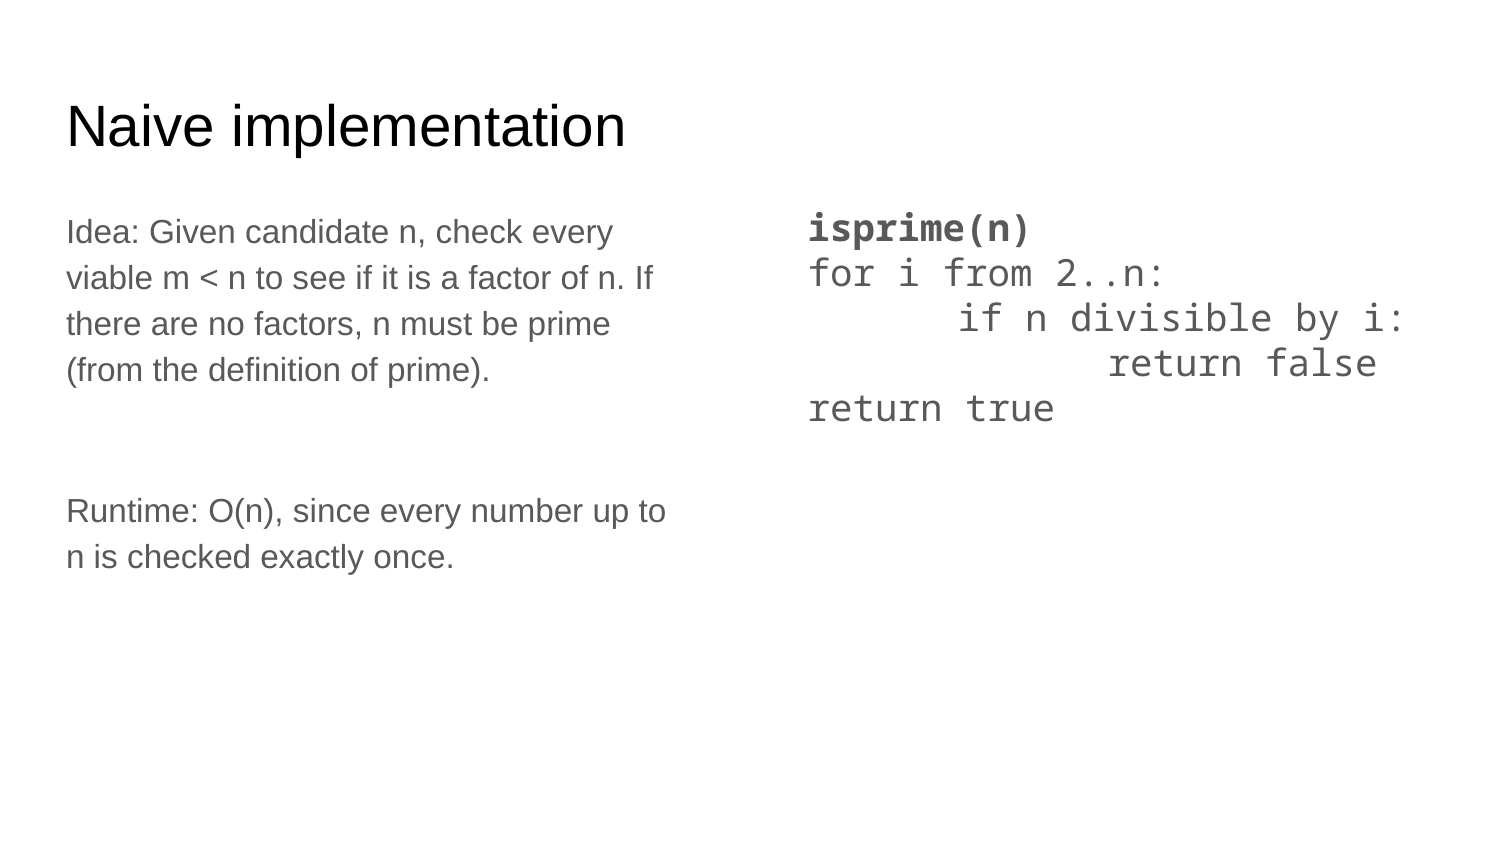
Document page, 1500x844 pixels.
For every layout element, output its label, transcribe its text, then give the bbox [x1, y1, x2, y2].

list Idea: Given candidate n, check every viable m < n to see if it is a factor of n. If there are no factors, n must be prime (from the definition of prime). Runtime: O(n), since every number up to n is checked exactly once. [51, 189, 708, 750]
list isprime(n) for i from 2..n: if n divisible by i: return false return true [792, 189, 1449, 750]
title Naive implementation [51, 72, 1449, 167]
